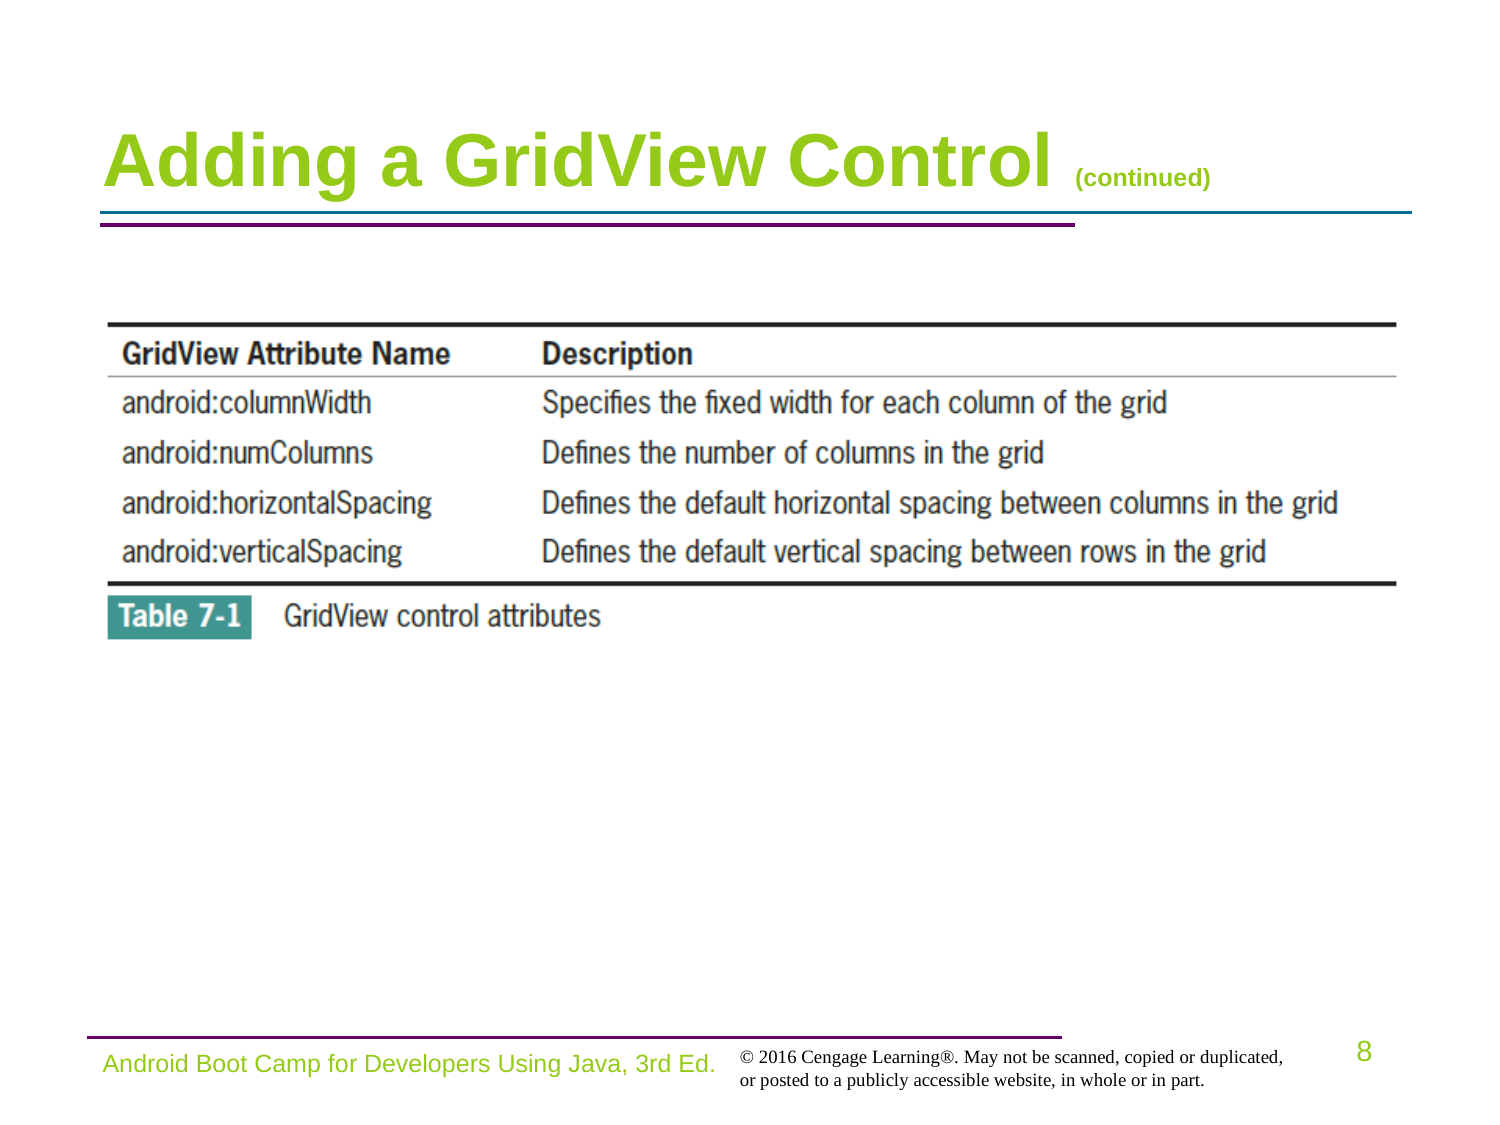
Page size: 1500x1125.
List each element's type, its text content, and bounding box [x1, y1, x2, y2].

slide_number 8 [1074, 1025, 1388, 1100]
title Adding a GridView Control (continued) [87, 62, 1413, 251]
picture [83, 299, 1417, 660]
footer Android Boot Camp for Developers Using Java, 3rd Ed. [87, 1025, 988, 1100]
